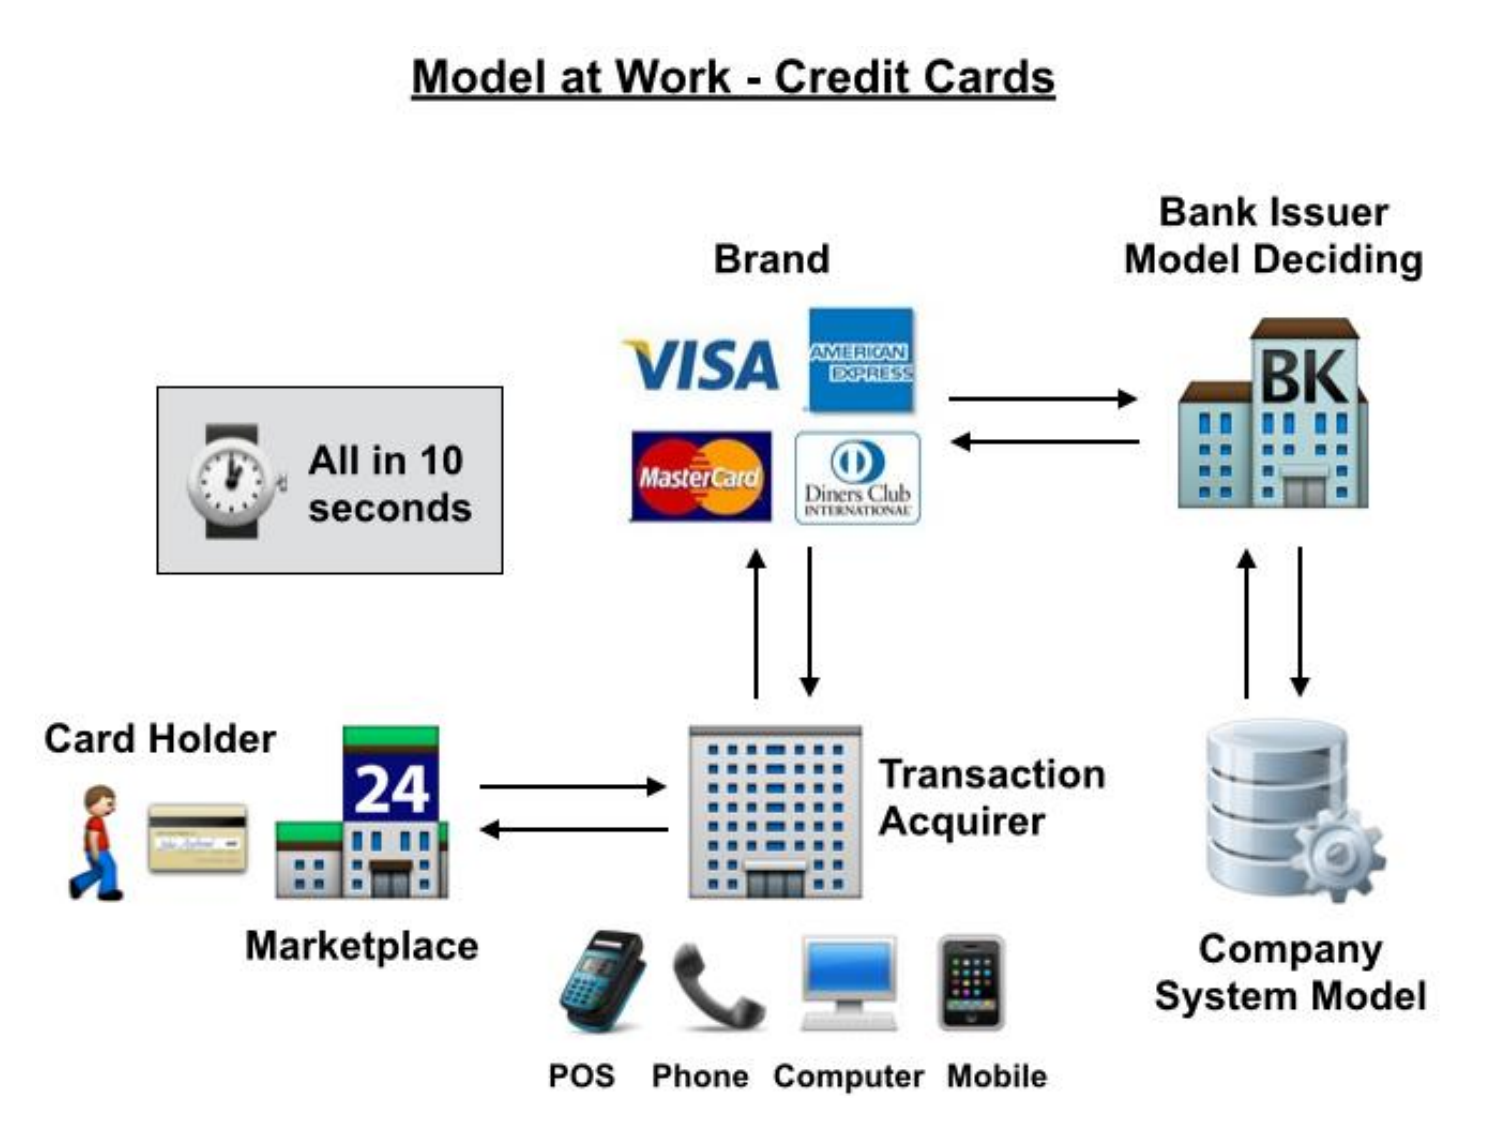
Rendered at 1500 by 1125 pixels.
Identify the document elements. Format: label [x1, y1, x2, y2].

picture [34, 46, 1442, 1098]
